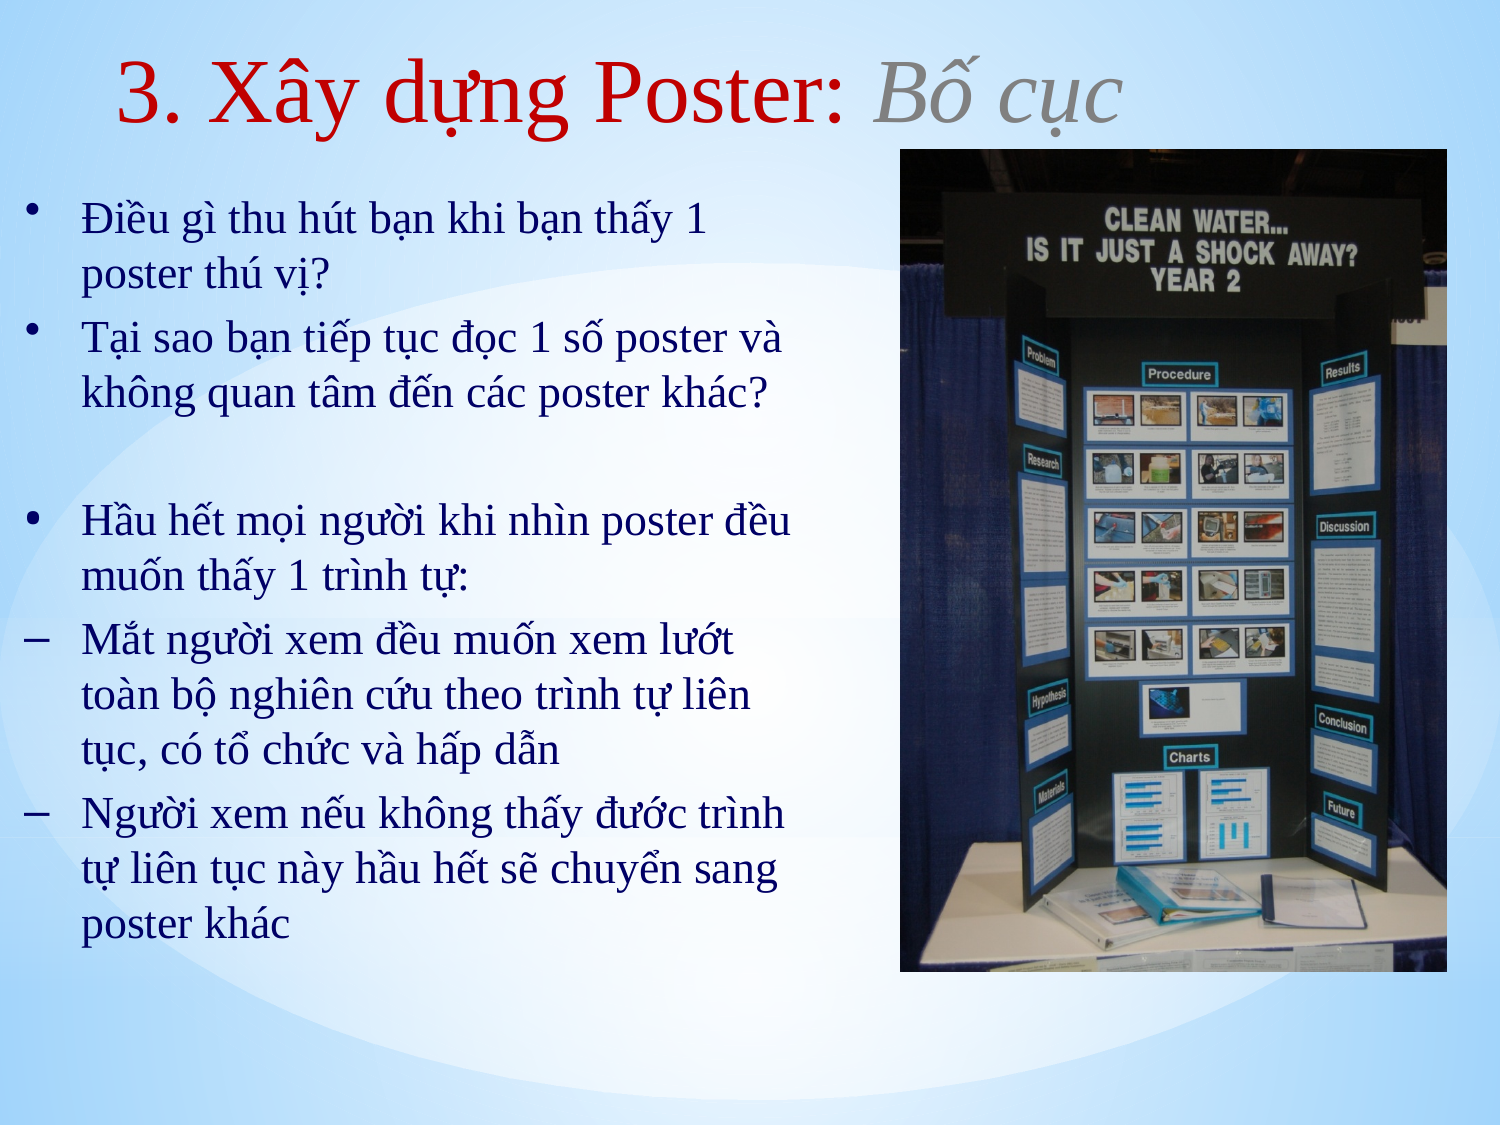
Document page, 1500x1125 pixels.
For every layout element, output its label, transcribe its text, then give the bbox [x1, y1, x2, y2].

text_box 3. Xây dựng Poster: Bố cục [100, 23, 1141, 149]
picture [899, 149, 1447, 972]
list Điều gì thu hút bạn khi bạn thấy 1 poster thú vị? Tại sao bạn tiếp tục đọc 1 số poster và không quan tâm đến các poster khác? Hầu hết mọi người khi nhìn poster đều muốn thấy 1 trình tự: Mắt người xem đều muốn xem lướt toàn bộ nghiên cứu theo trình tự liên tục, có tổ chức và hấp dẫn Người xem nếu không thấy đước trình tự liên tục này hầu hết sẽ chuyển sang poster khác [24, 187, 813, 982]
